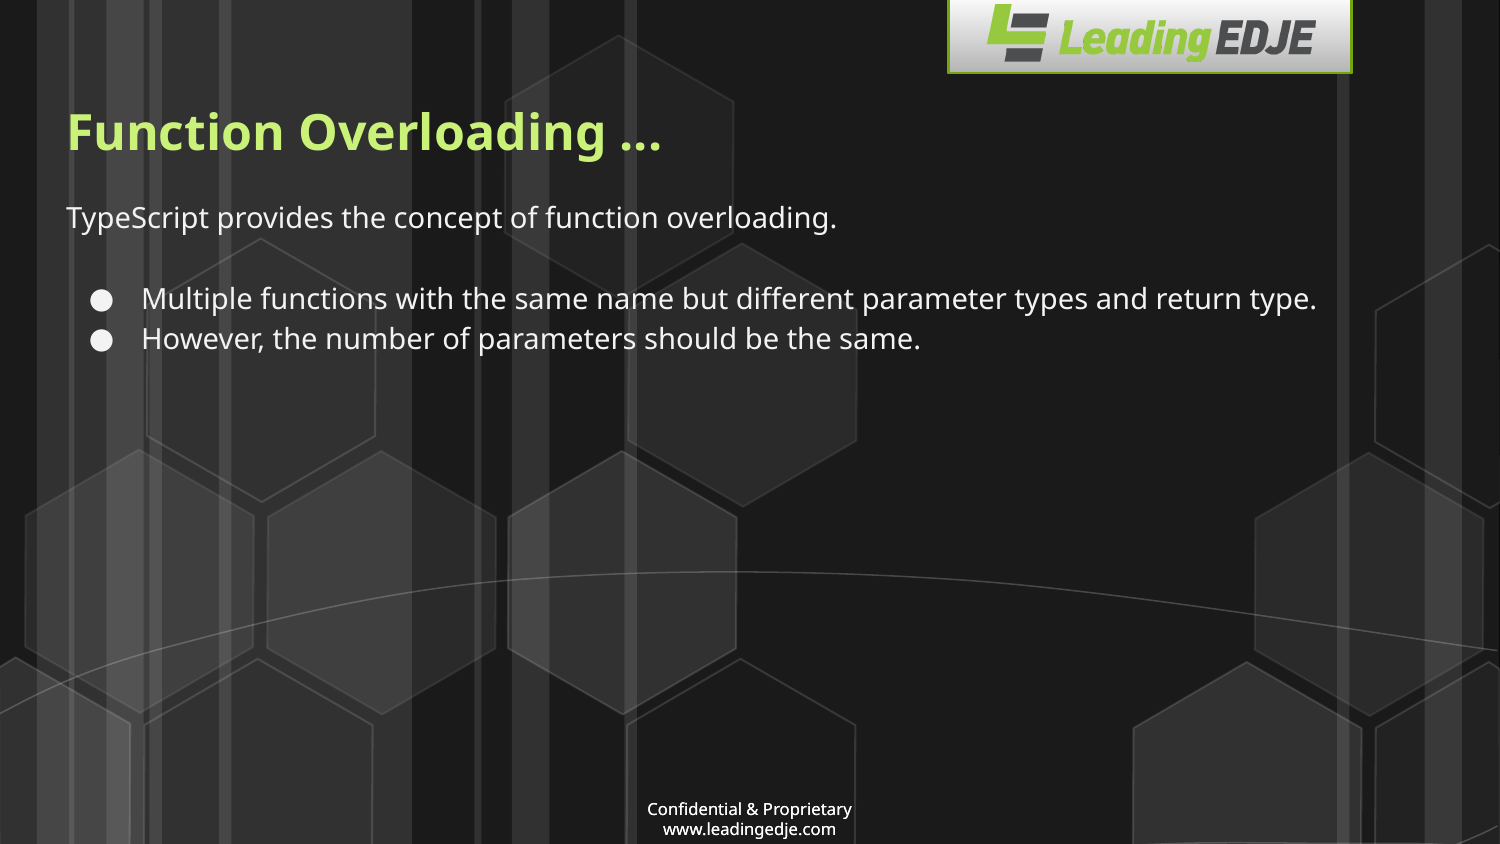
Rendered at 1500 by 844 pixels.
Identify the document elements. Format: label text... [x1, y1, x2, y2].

title Function Overloading ... [51, 85, 1449, 179]
picture [987, 4, 1316, 62]
list TypeScript provides the concept of function overloading. Multiple functions with the same name but different parameter types and return type. However, the number of parameters should be the same. [51, 179, 1449, 777]
